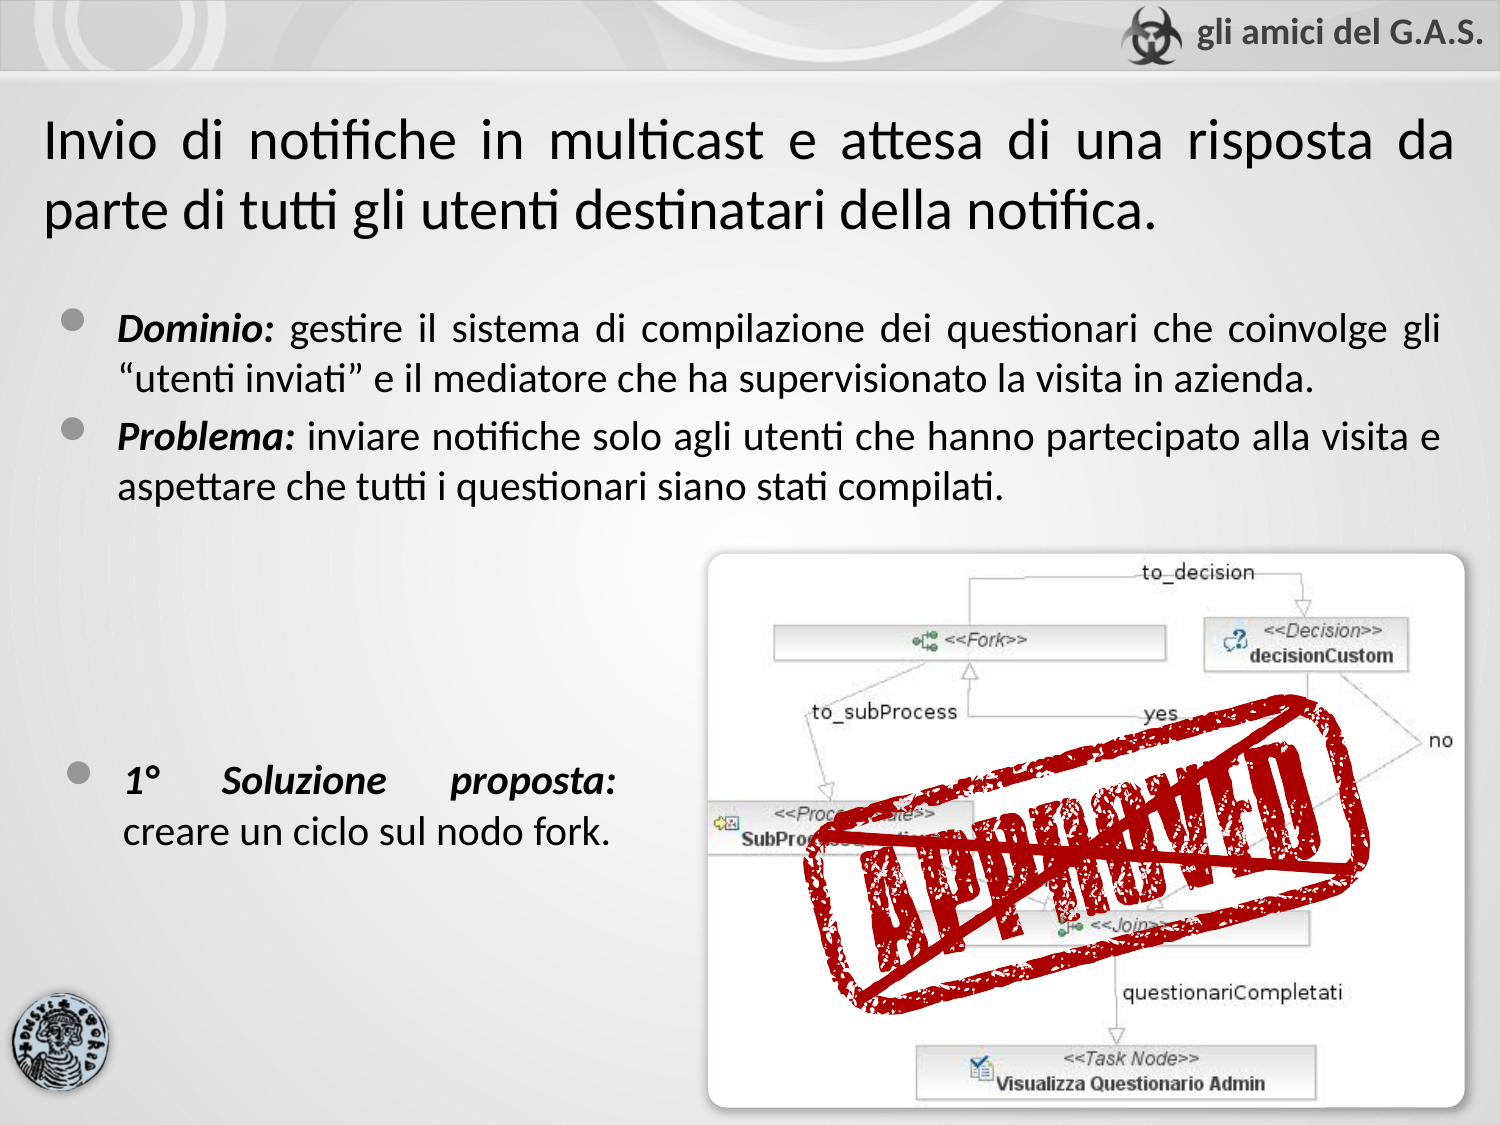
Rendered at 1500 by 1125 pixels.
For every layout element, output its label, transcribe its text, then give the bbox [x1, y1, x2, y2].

list Dominio: gestire il sistema di compilazione dei questionari che coinvolge gli “utenti inviati” e il mediatore che ha supervisionato la visita in azienda. Problema: inviare notifiche solo agli utenti che hanno partecipato alla visita e aspettare che tutti i questionari siano stati compilati. [43, 292, 1457, 574]
title Invio di notifiche in multicast e attesa di una risposta da parte di tutti gli utenti destinatari della notifica. [43, 53, 1457, 241]
picture [11, 993, 110, 1092]
picture [707, 553, 1465, 1108]
text_box 1° Soluzione proposta: creare un ciclo sul nodo fork. [49, 745, 632, 919]
